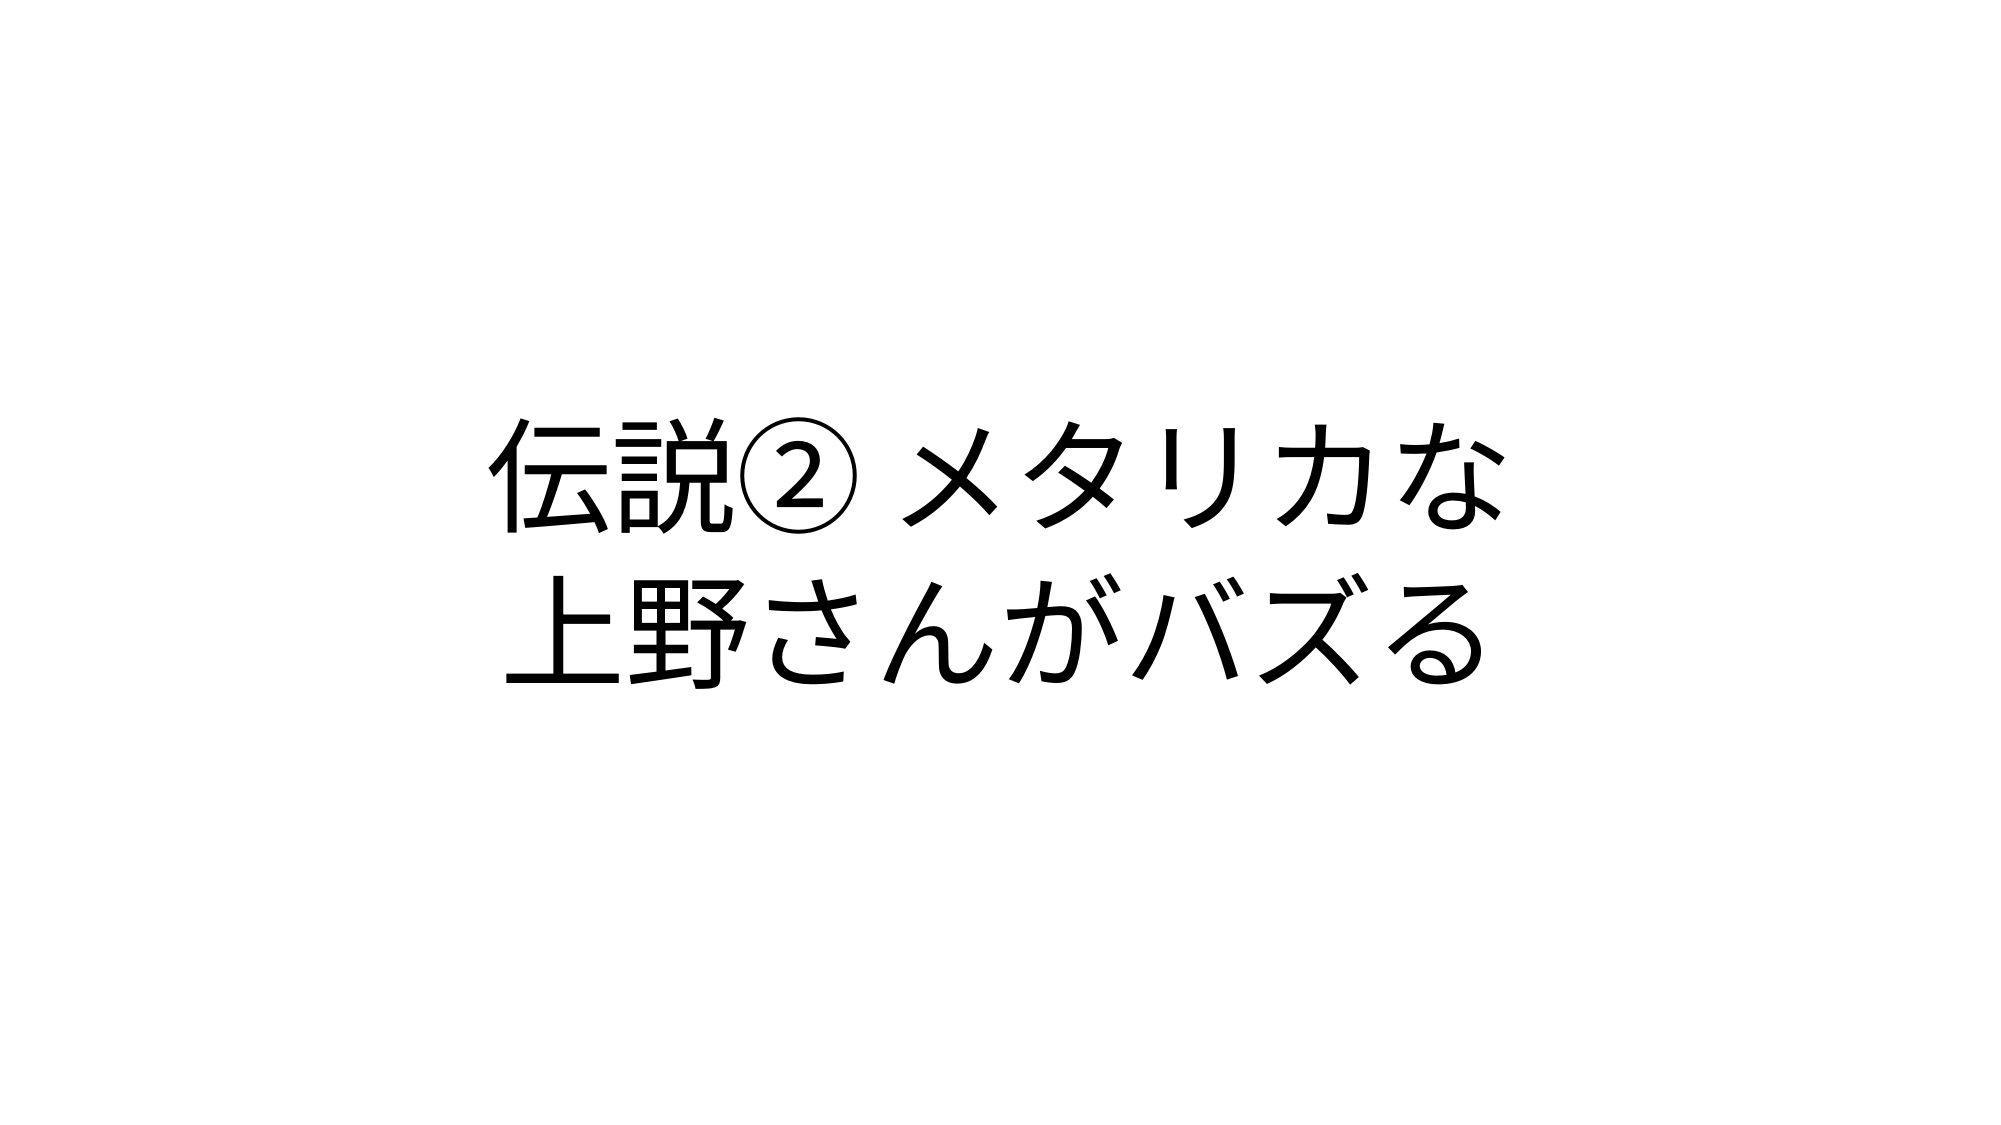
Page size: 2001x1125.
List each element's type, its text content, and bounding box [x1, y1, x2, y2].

list 伝説② メタリカな 上野さんがバズる [137, 108, 1863, 1014]
